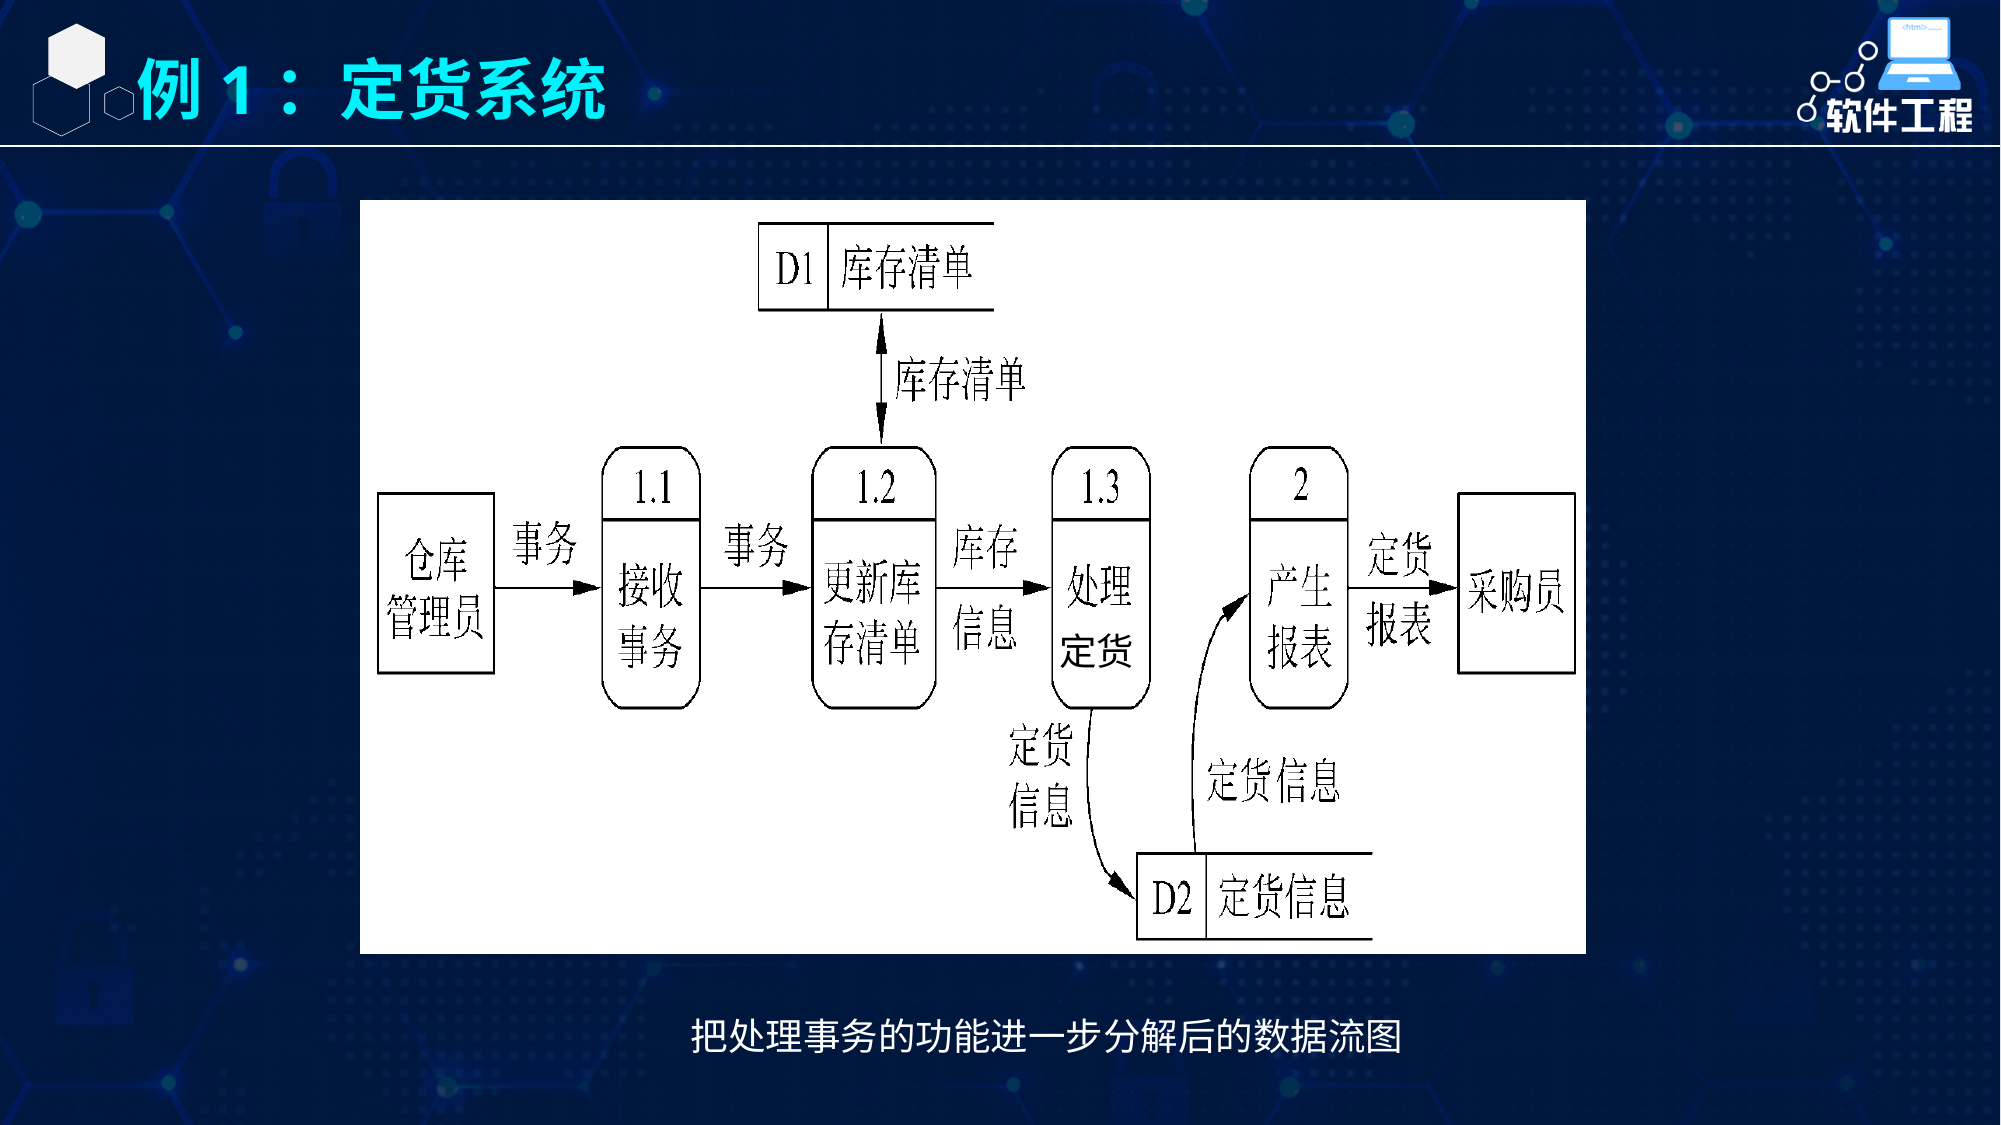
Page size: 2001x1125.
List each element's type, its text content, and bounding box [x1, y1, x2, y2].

text_box [32, 69, 91, 138]
picture [0, 0, 2001, 1125]
text_box [47, 22, 106, 83]
text_box [103, 85, 135, 122]
text_box 例1：定货系统 [121, 40, 622, 136]
text_box 把处理事务的功能进一步分解后的数据流图 [676, 1005, 1419, 1065]
